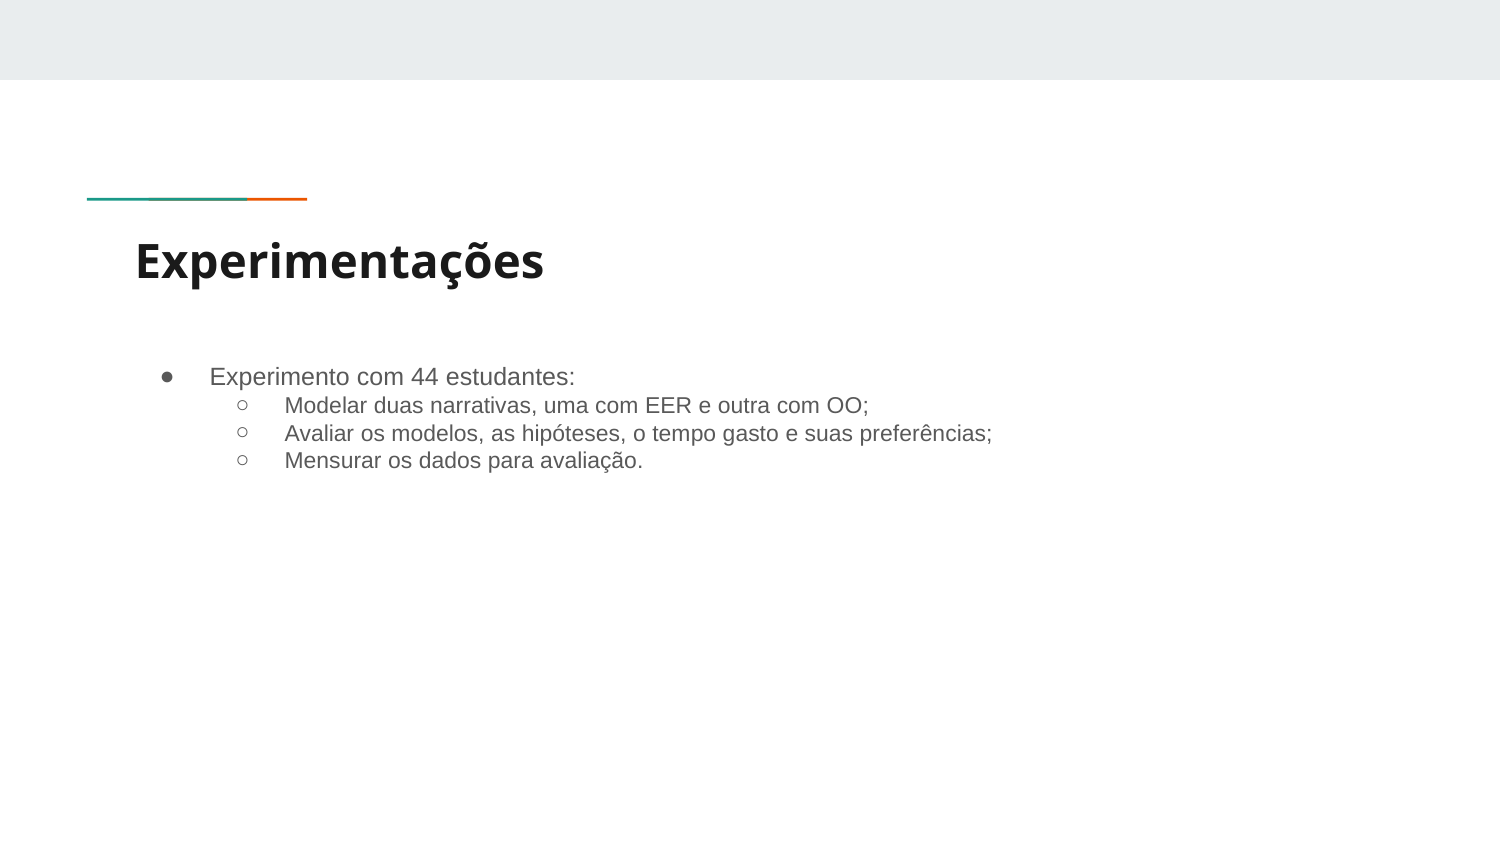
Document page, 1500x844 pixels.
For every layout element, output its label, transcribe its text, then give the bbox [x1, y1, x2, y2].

list Experimento com 44 estudantes: Modelar duas narrativas, uma com EER e outra com OO; Avaliar os modelos, as hipóteses, o tempo gasto e suas preferências; Mensurar os dados para avaliação. [119, 341, 1381, 712]
title Experimentações [119, 216, 1381, 305]
